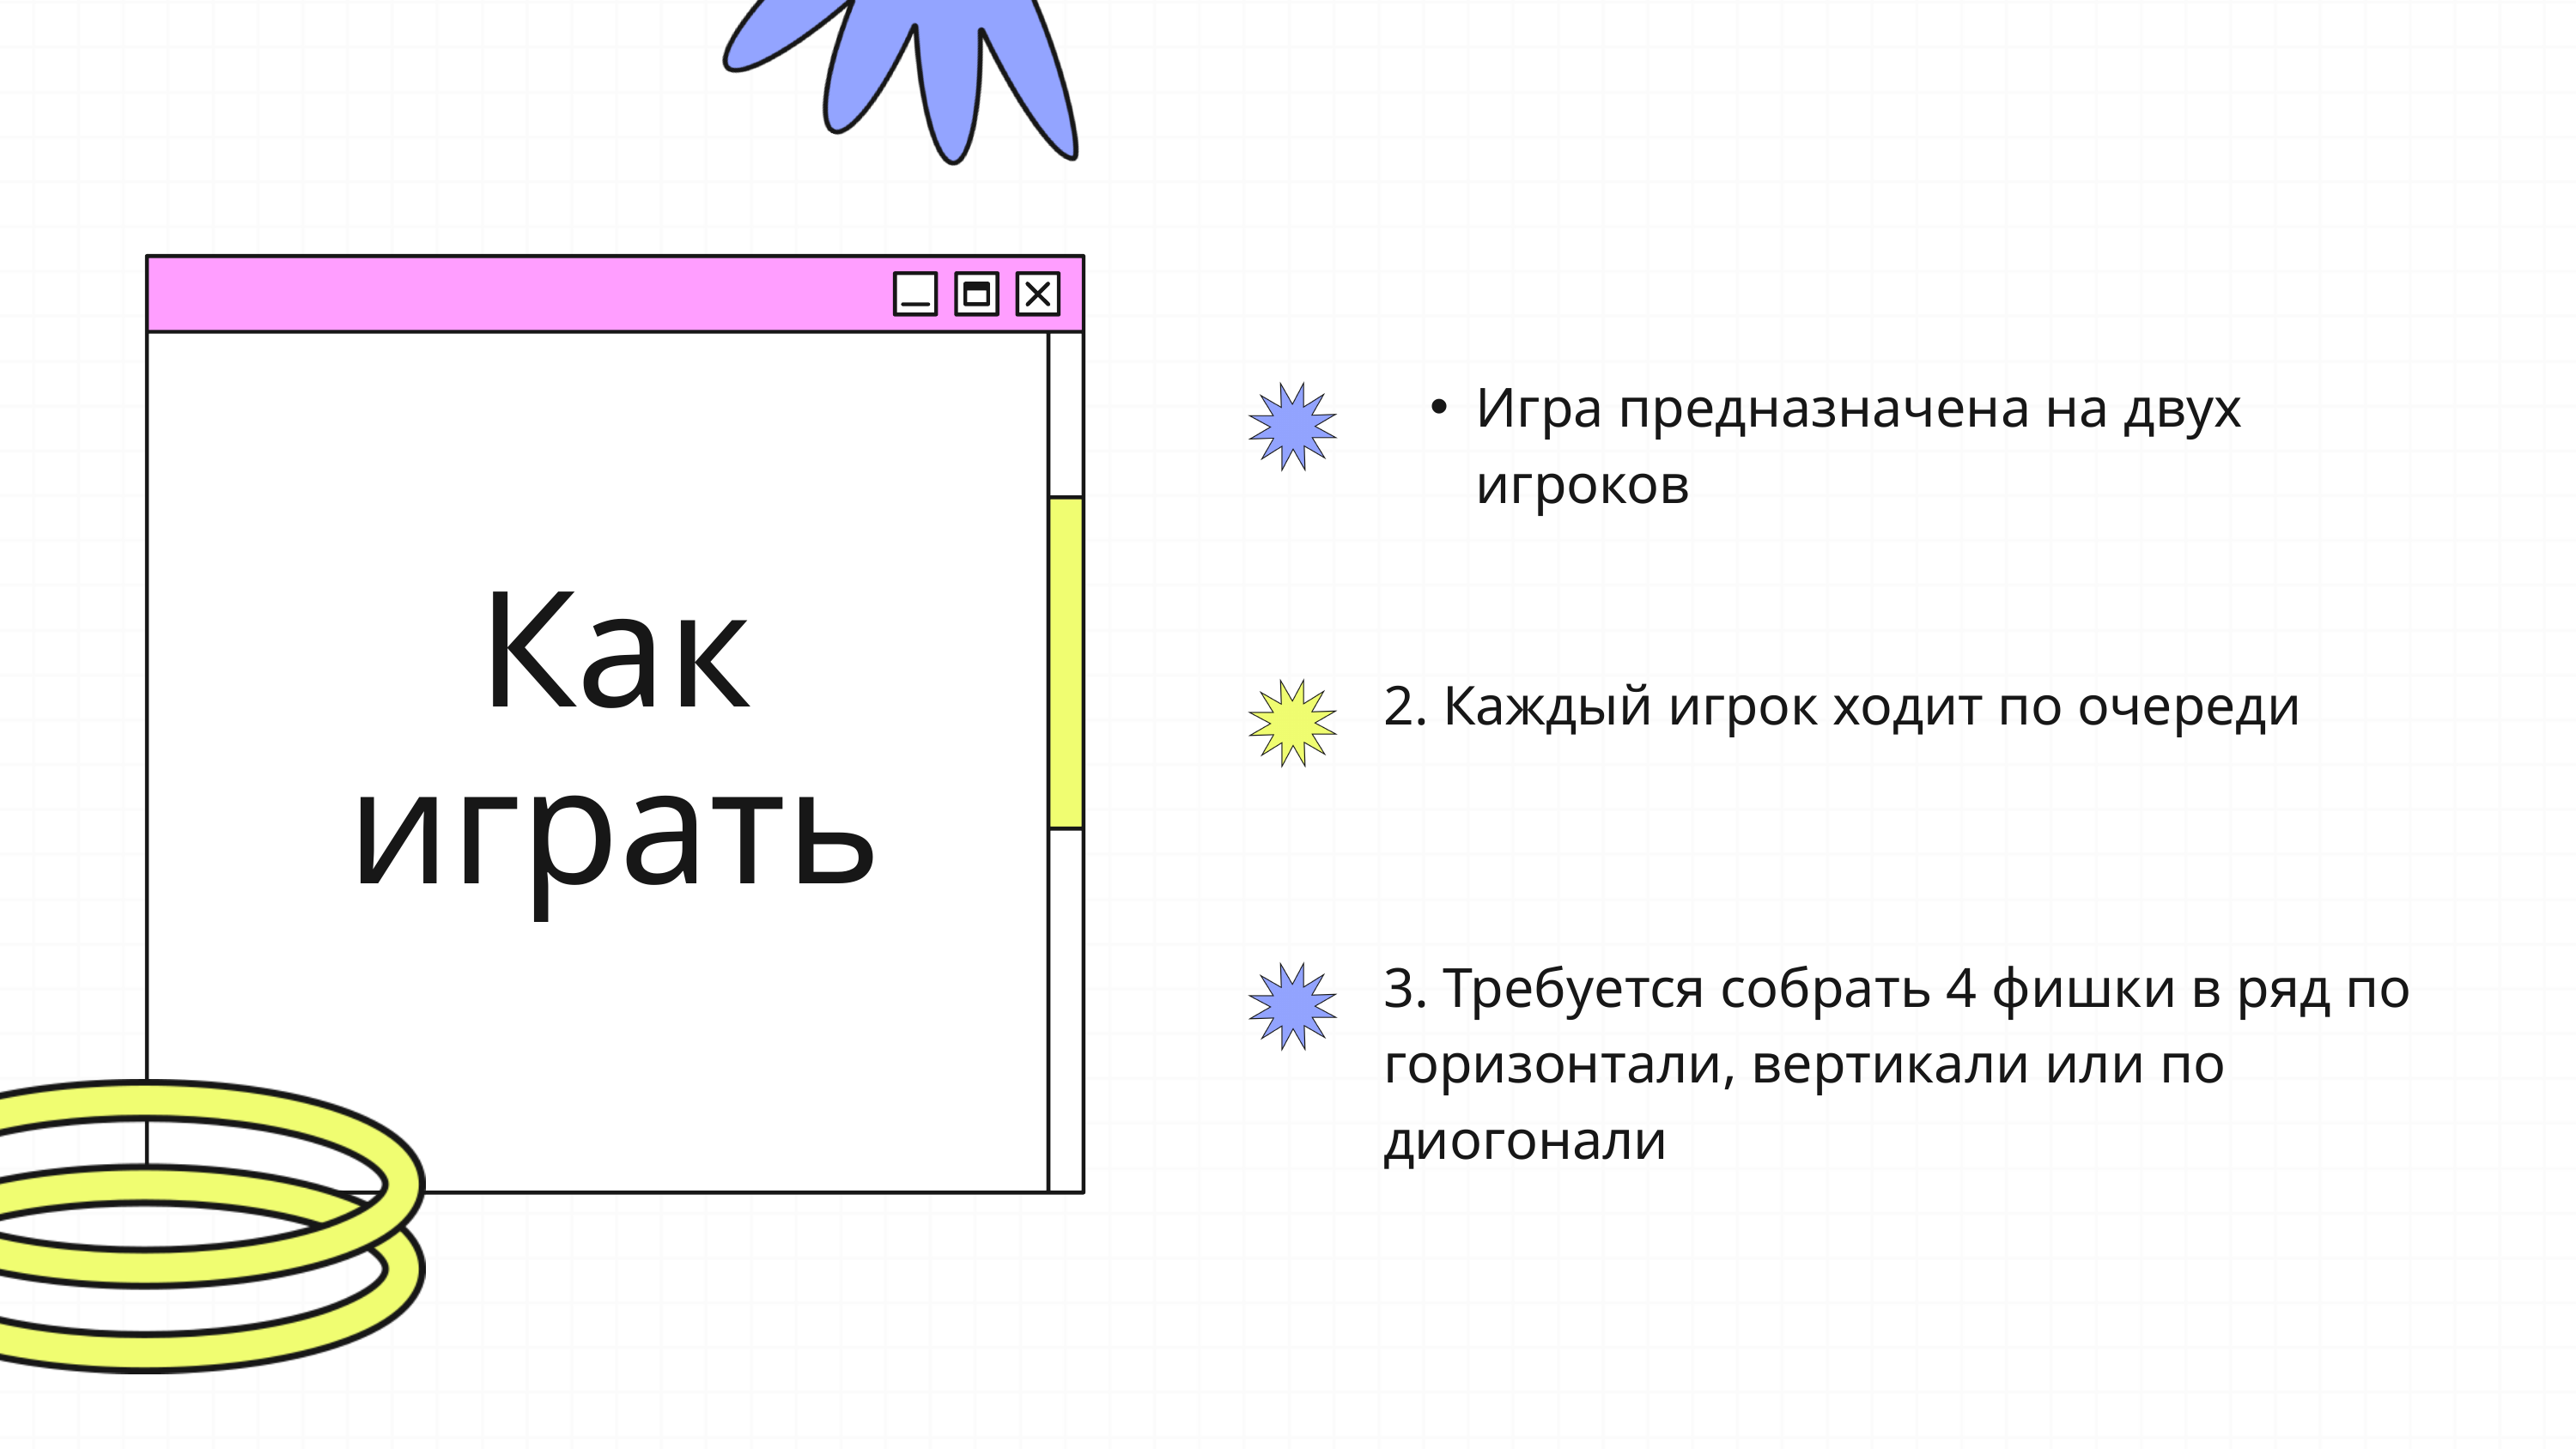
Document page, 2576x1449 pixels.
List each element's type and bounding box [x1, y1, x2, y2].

text_box [1247, 949, 2449, 1168]
text_box [1247, 665, 2449, 817]
text_box [144, 253, 1086, 1195]
picture [0, 0, 2576, 1449]
text_box [1247, 369, 2449, 476]
